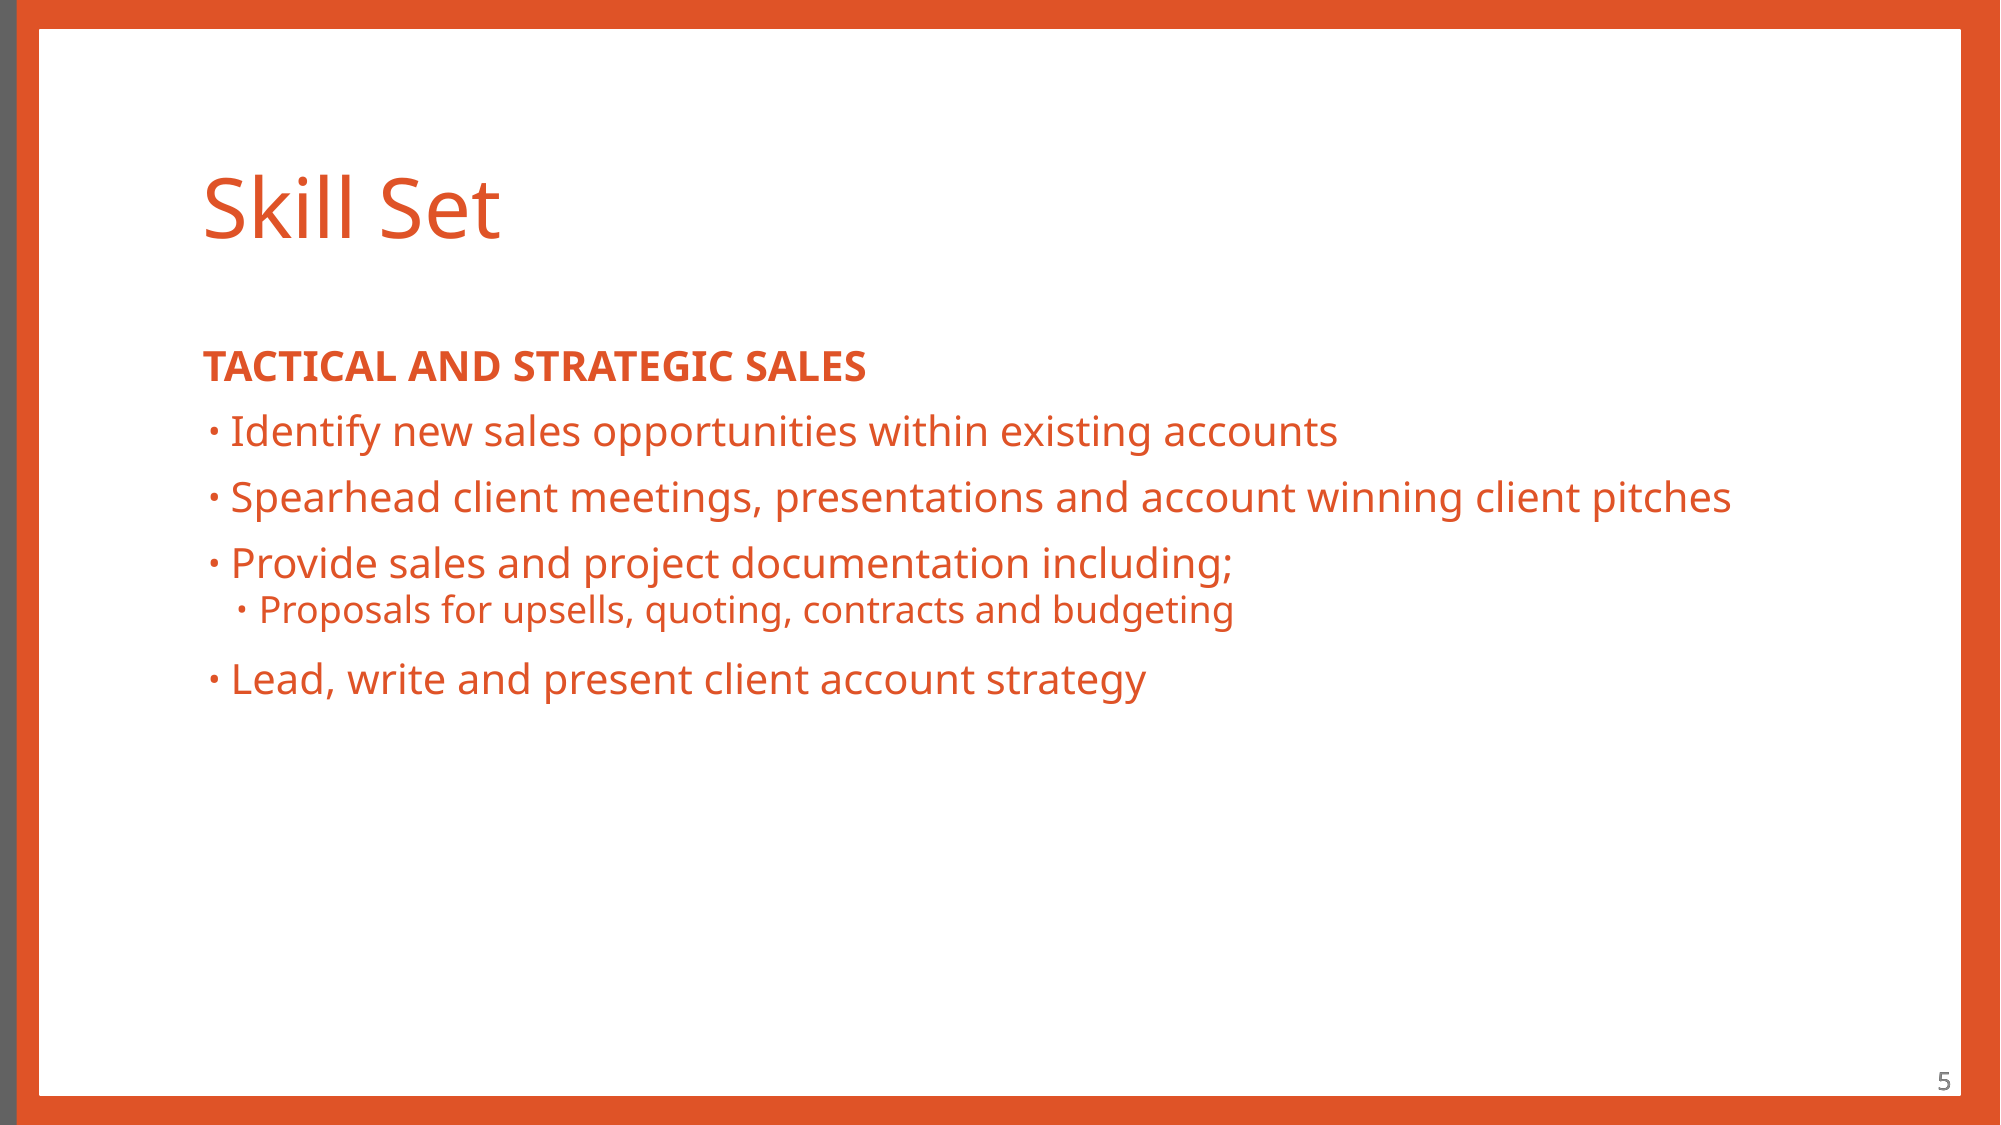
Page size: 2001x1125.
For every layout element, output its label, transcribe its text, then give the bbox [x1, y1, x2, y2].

list TACTICAL AND STRATEGIC SALES Identify new sales opportunities within existing accounts Spearhead client meetings, presentations and account winning client pitches Provide sales and project documentation including; Proposals for upsells, quoting, contracts and budgeting Lead, write and present client account strategy [187, 337, 1808, 1000]
title Skill Set [187, 99, 1808, 323]
